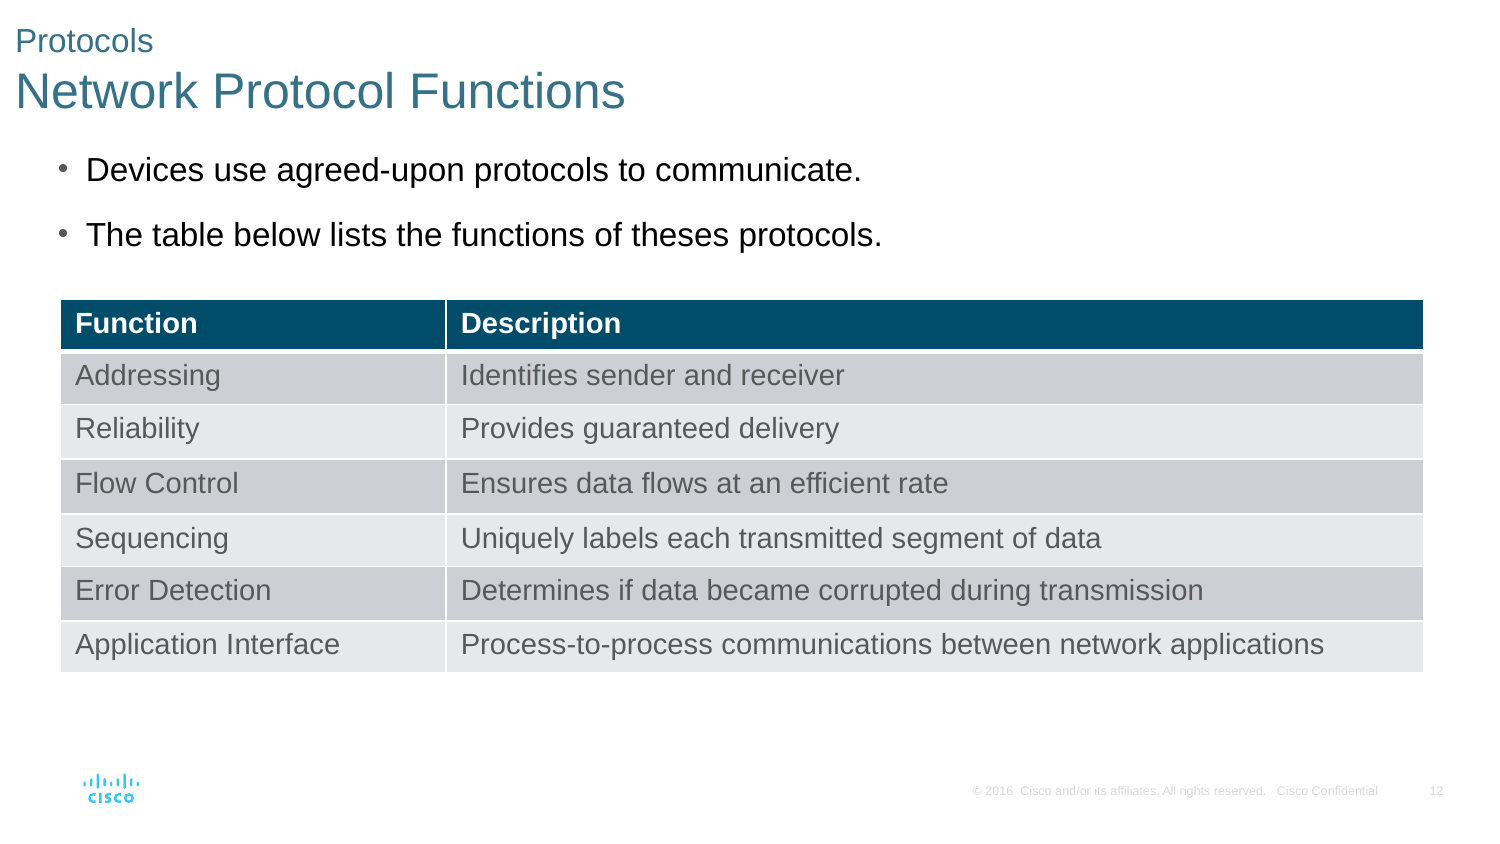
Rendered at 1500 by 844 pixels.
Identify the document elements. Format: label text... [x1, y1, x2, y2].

table_cell Sequencing [61, 515, 445, 566]
table_cell Flow Control [61, 460, 445, 513]
table_cell Process-to-process communications between network applications [447, 622, 1423, 672]
table_cell Addressing [61, 354, 445, 404]
table_header Function [61, 300, 445, 349]
title Protocols Network Protocol Functions [0, 6, 662, 131]
table_cell Identifies sender and receiver [447, 354, 1423, 404]
table_cell Error Detection [61, 567, 445, 620]
table_cell Provides guaranteed delivery [447, 405, 1423, 458]
table_cell Uniquely labels each transmitted segment of data [447, 515, 1423, 566]
table_cell Ensures data flows at an efficient rate [447, 460, 1423, 513]
table_cell Determines if data became corrupted during transmission [447, 567, 1423, 620]
table_header Description [447, 300, 1423, 349]
list Devices use agreed-upon protocols to communicate. The table below lists the functions of theses protocols. [42, 140, 1425, 264]
table_cell Reliability [61, 405, 445, 458]
table_cell Application Interface [61, 622, 445, 672]
